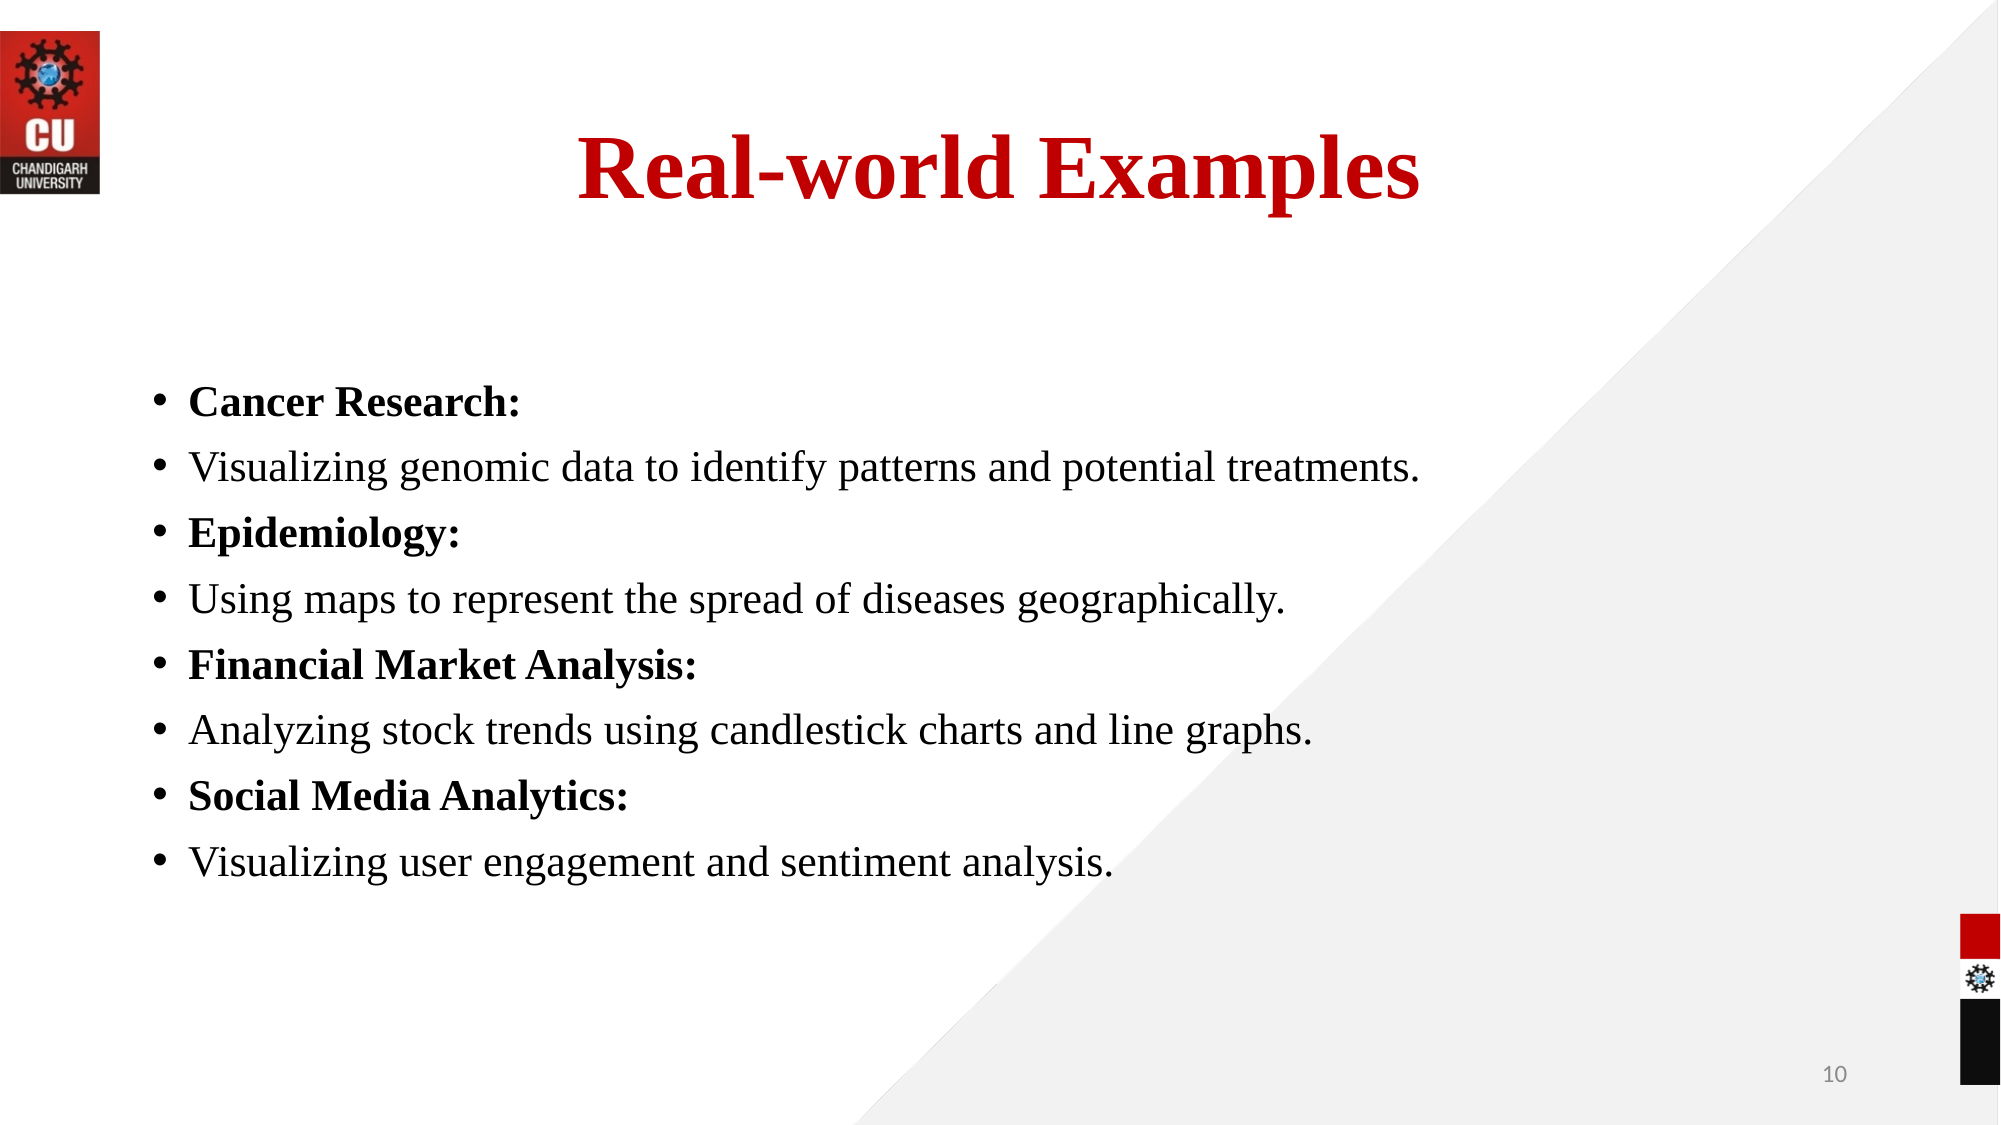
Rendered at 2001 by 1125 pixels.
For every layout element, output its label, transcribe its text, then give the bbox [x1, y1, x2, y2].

picture [0, 0, 2001, 1125]
list Cancer Research: Visualizing genomic data to identify patterns and potential treatments. Epidemiology: Using maps to represent the spread of diseases geographically. Financial Market Analysis: Analyzing stock trends using candlestick charts and line graphs. Social Media Analytics: Visualizing user engagement and sentiment analysis. [137, 299, 1863, 1014]
slide_number 10 [1412, 1042, 1863, 1103]
title Real-world Examples [137, 59, 1863, 278]
